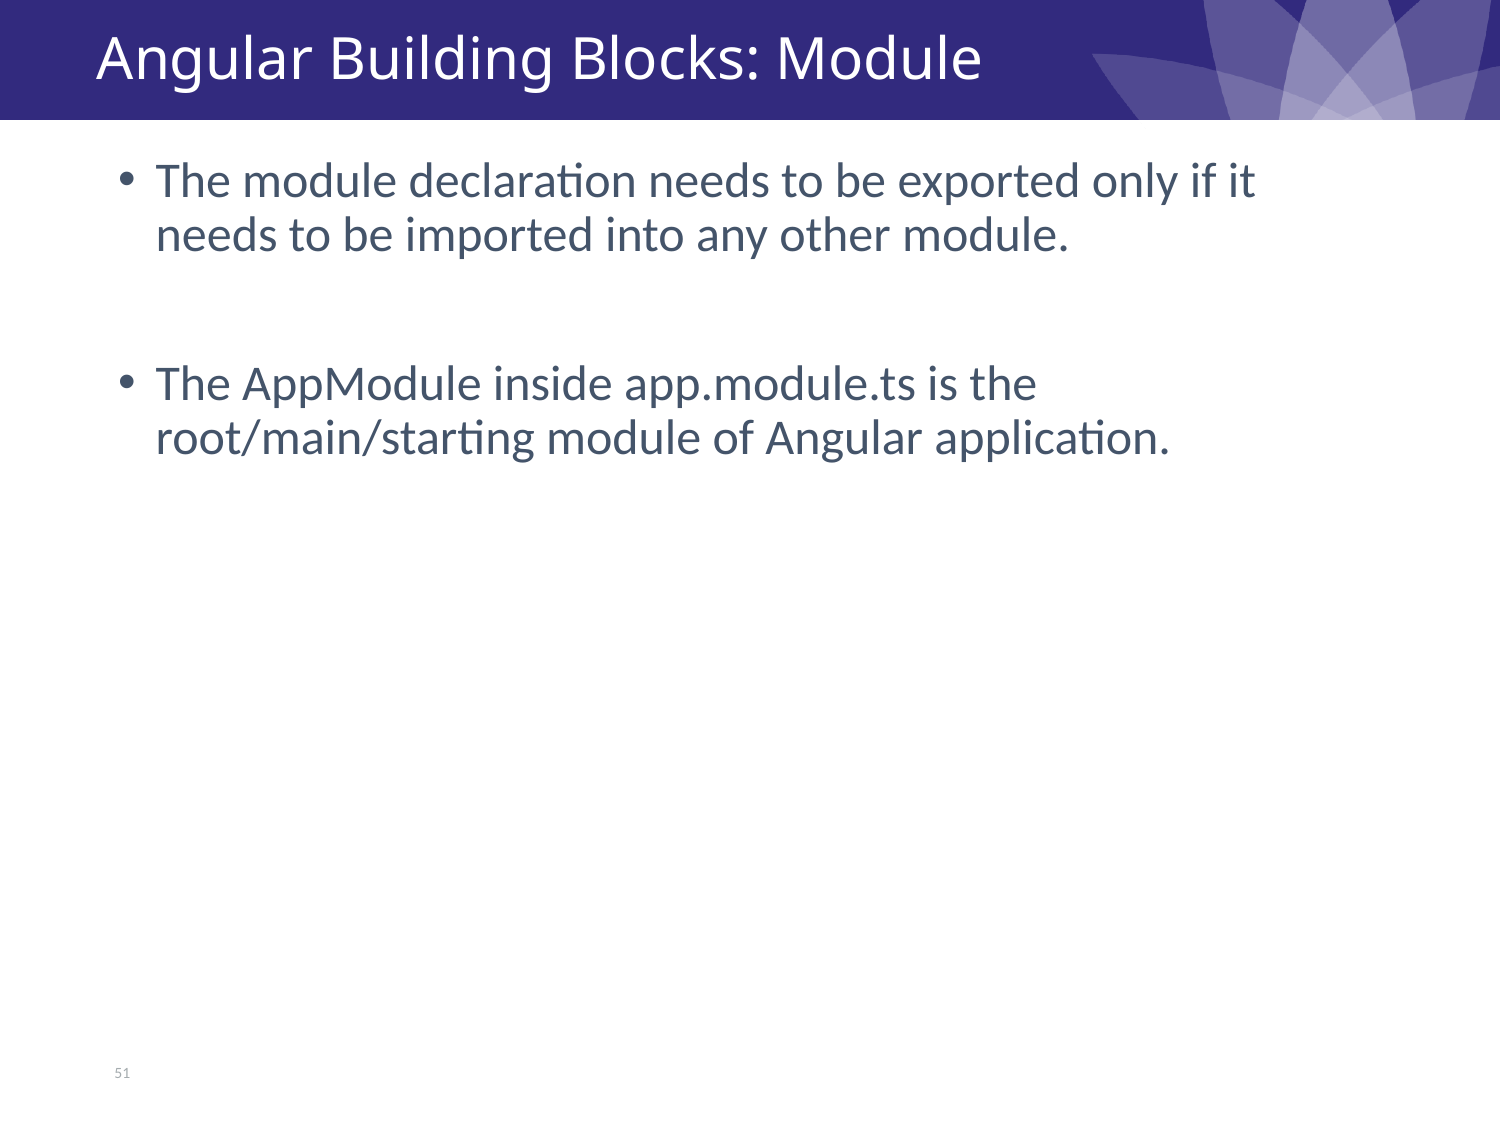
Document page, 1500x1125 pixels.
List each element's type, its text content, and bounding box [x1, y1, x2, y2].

title Angular Building Blocks: Module [66, 16, 1468, 105]
picture [1043, 0, 1500, 130]
list The module declaration needs to be exported only if it needs to be imported into any other module. The AppModule inside app.module.ts is the root/main/starting module of Angular application. [103, 146, 1397, 1016]
